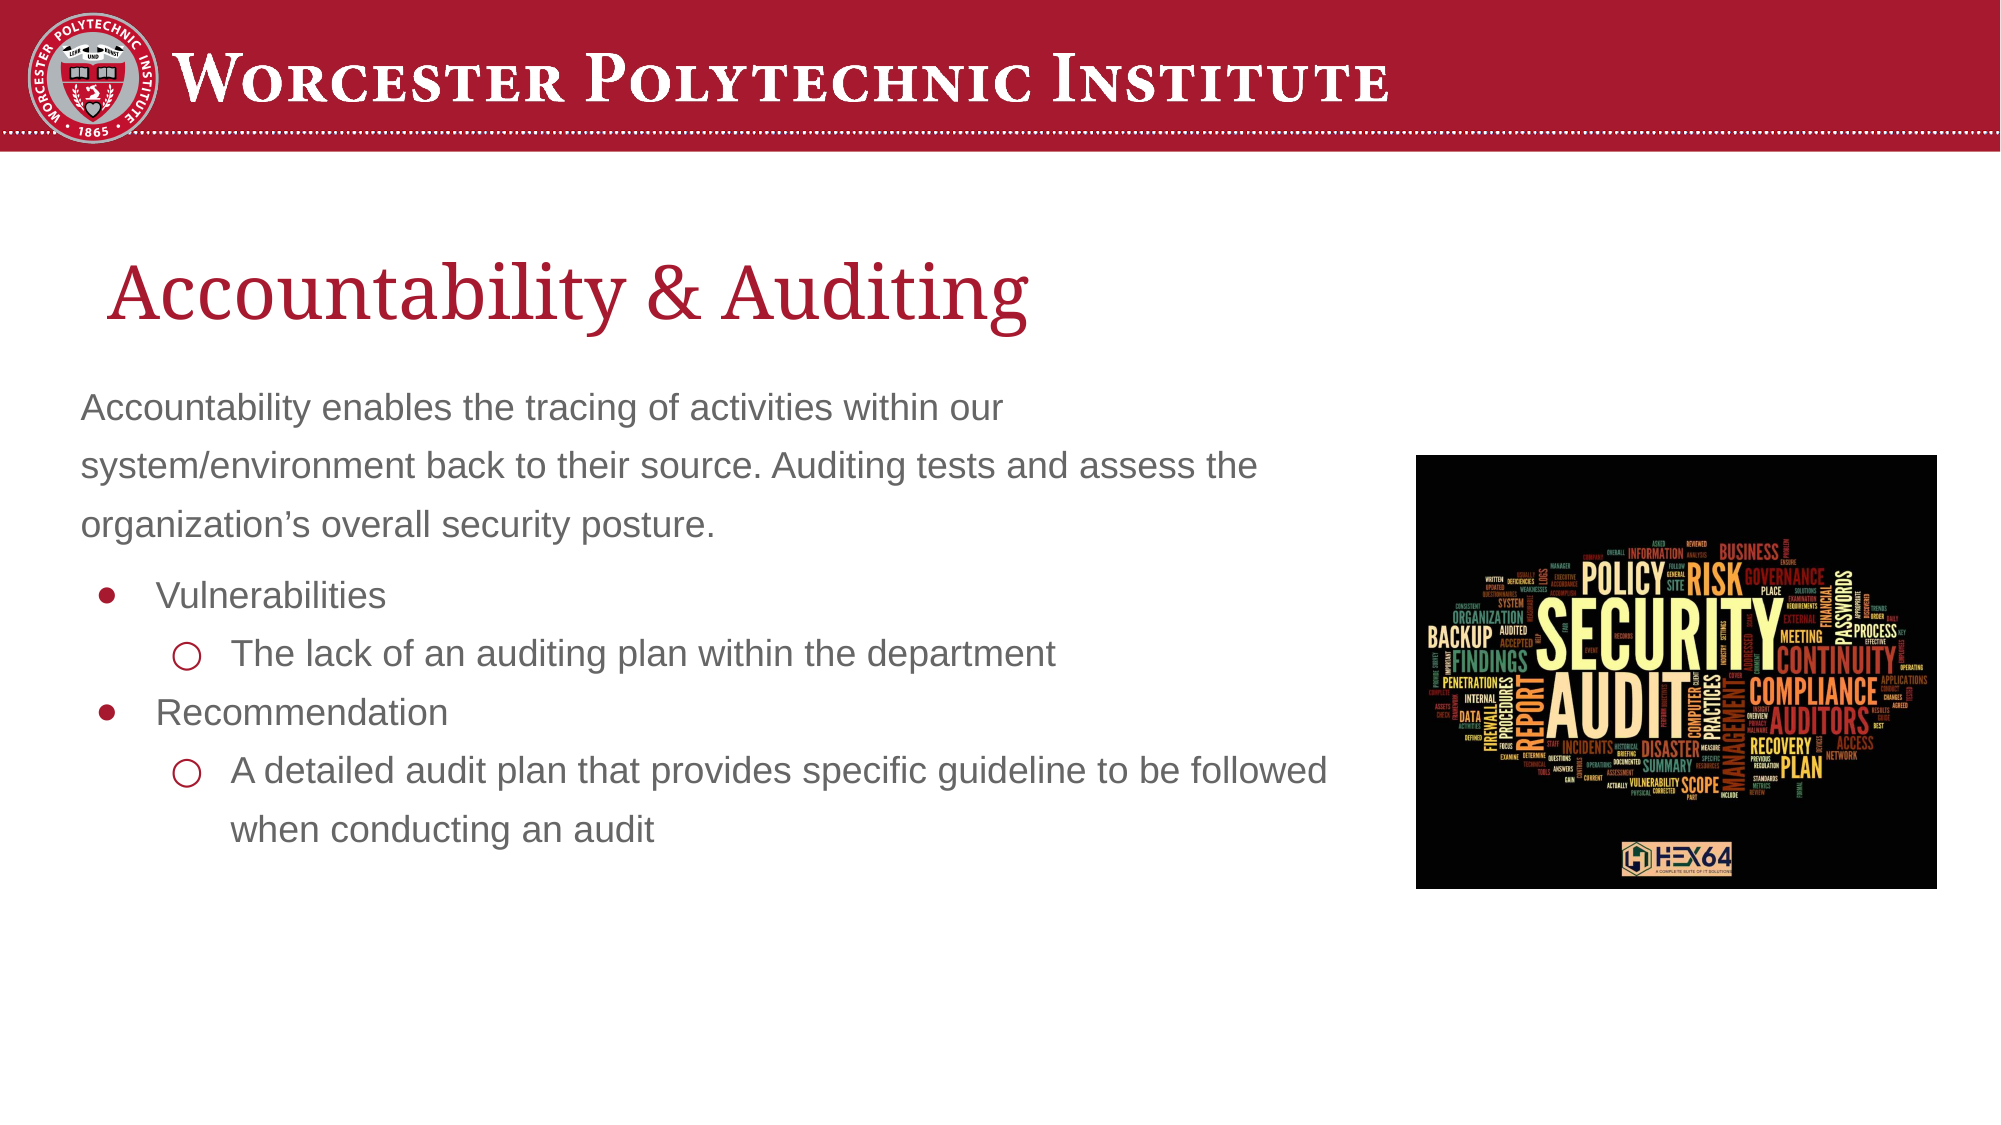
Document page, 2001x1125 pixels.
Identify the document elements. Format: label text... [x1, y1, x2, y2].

picture [0, 0, 2001, 1125]
list Accountability enables the tracing of activities within our system/environment back to their source. Auditing tests and assess the organization’s overall security posture. Vulnerabilities The lack of an auditing plan within the department Recommendation A detailed audit plan that provides specific guideline to be followed when conducting an audit [65, 362, 1355, 1050]
title Accountability & Auditing [93, 140, 1234, 343]
